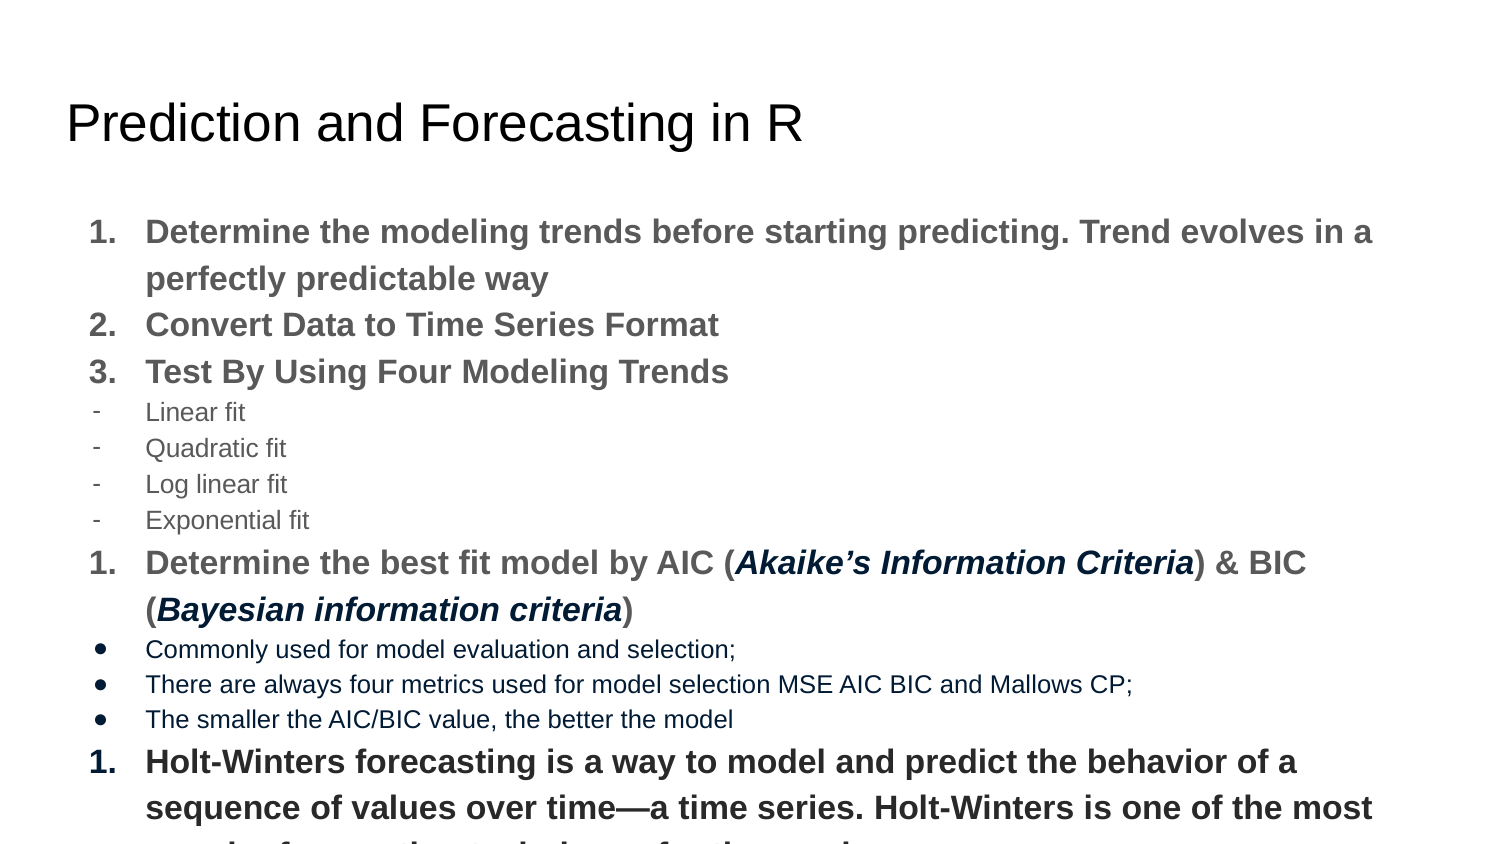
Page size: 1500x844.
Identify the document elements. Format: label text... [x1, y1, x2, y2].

title Prediction and Forecasting in R [51, 72, 1449, 167]
list Determine the modeling trends before starting predicting. Trend evolves in a perfectly predictable way Convert Data to Time Series Format Test By Using Four Modeling Trends Linear fit Quadratic fit Log linear fit Exponential fit Determine the best fit model by AIC (Akaike’s Information Criteria) & BIC (Bayesian information criteria) Commonly used for model evaluation and selection; There are always four metrics used for model selection MSE AIC BIC and Mallows CP; The smaller the AIC/BIC value, the better the model Holt-Winters forecasting is a way to model and predict the behavior of a sequence of values over time—a time series. Holt-Winters is one of the most popular forecasting techniques for time series [51, 189, 1425, 844]
